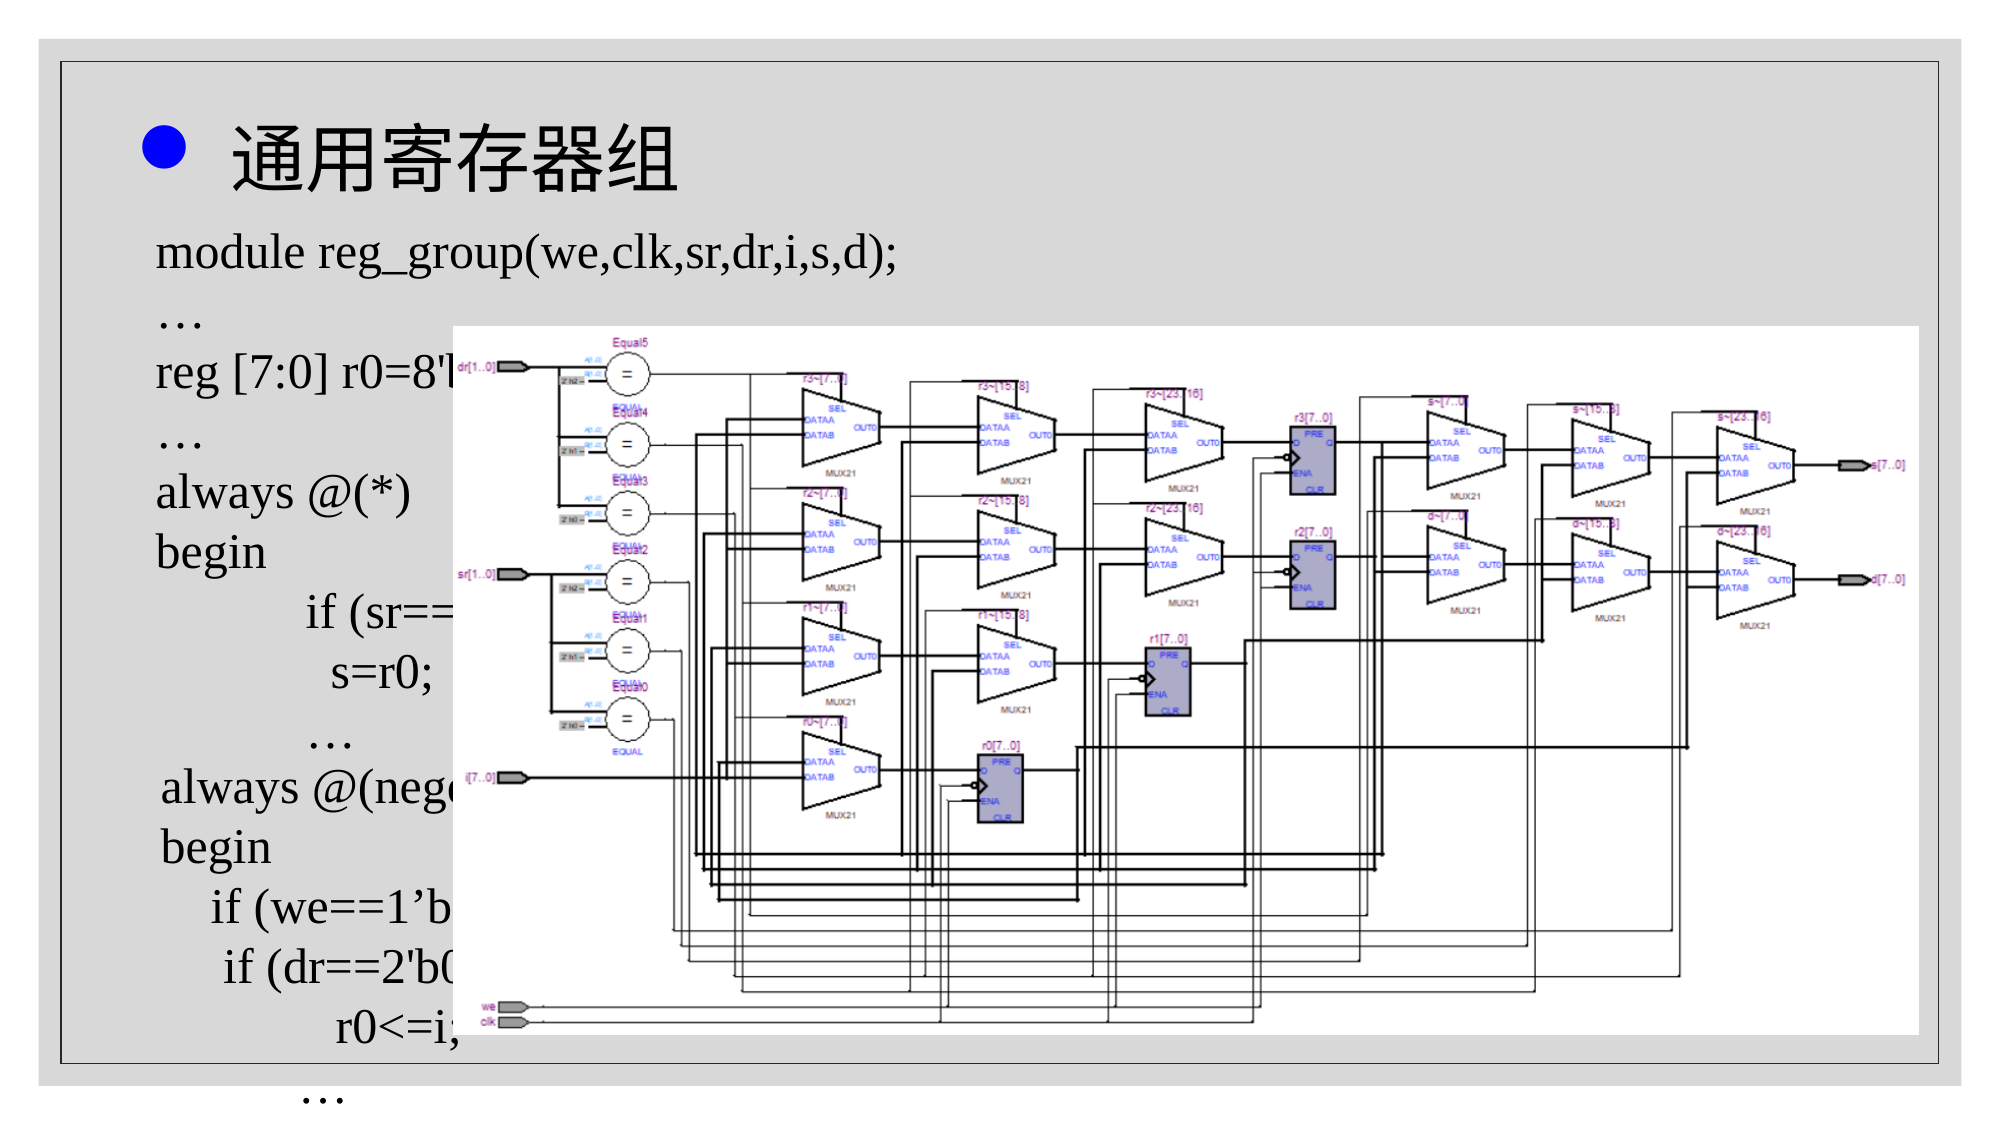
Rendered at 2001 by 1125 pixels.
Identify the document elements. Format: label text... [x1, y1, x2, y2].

text_box module reg_group(we,clk,sr,dr,i,s,d); … reg [7:0] r0=8'b0001_0010; … always @(*) begin if (sr==2'b00) s=r0; … [140, 210, 1020, 766]
text_box 通用寄存器组 [121, 104, 1482, 210]
picture [453, 326, 1919, 1035]
text_box always @(negedge clk) begin if (we==1’b1) if (dr==2'b00) r0<=i; … [145, 746, 761, 1121]
